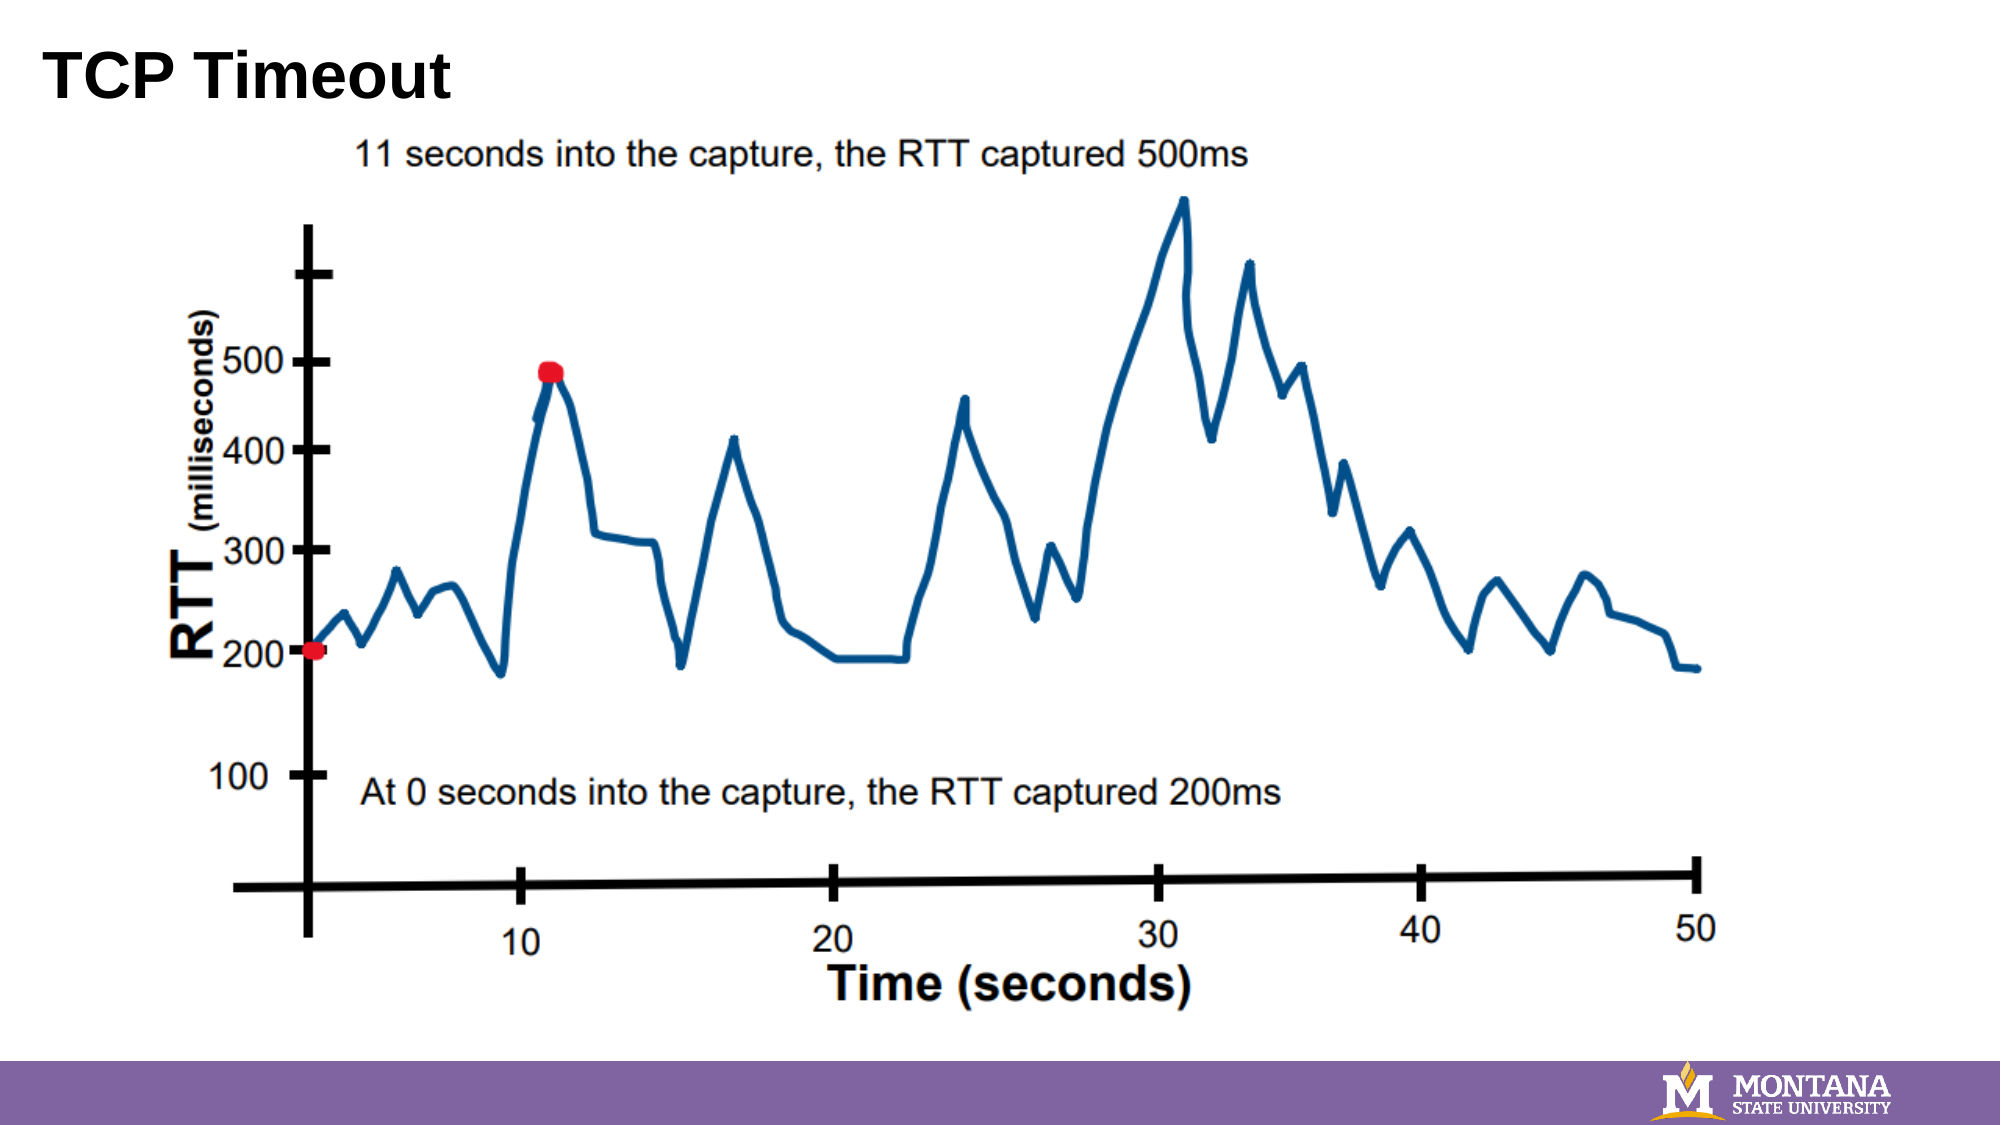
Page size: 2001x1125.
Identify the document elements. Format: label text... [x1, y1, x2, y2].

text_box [1892, 1060, 2000, 1125]
text_box TCP Timeout [28, 24, 467, 120]
picture [160, 112, 1840, 1013]
picture [1649, 1060, 1892, 1122]
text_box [0, 1060, 1647, 1125]
